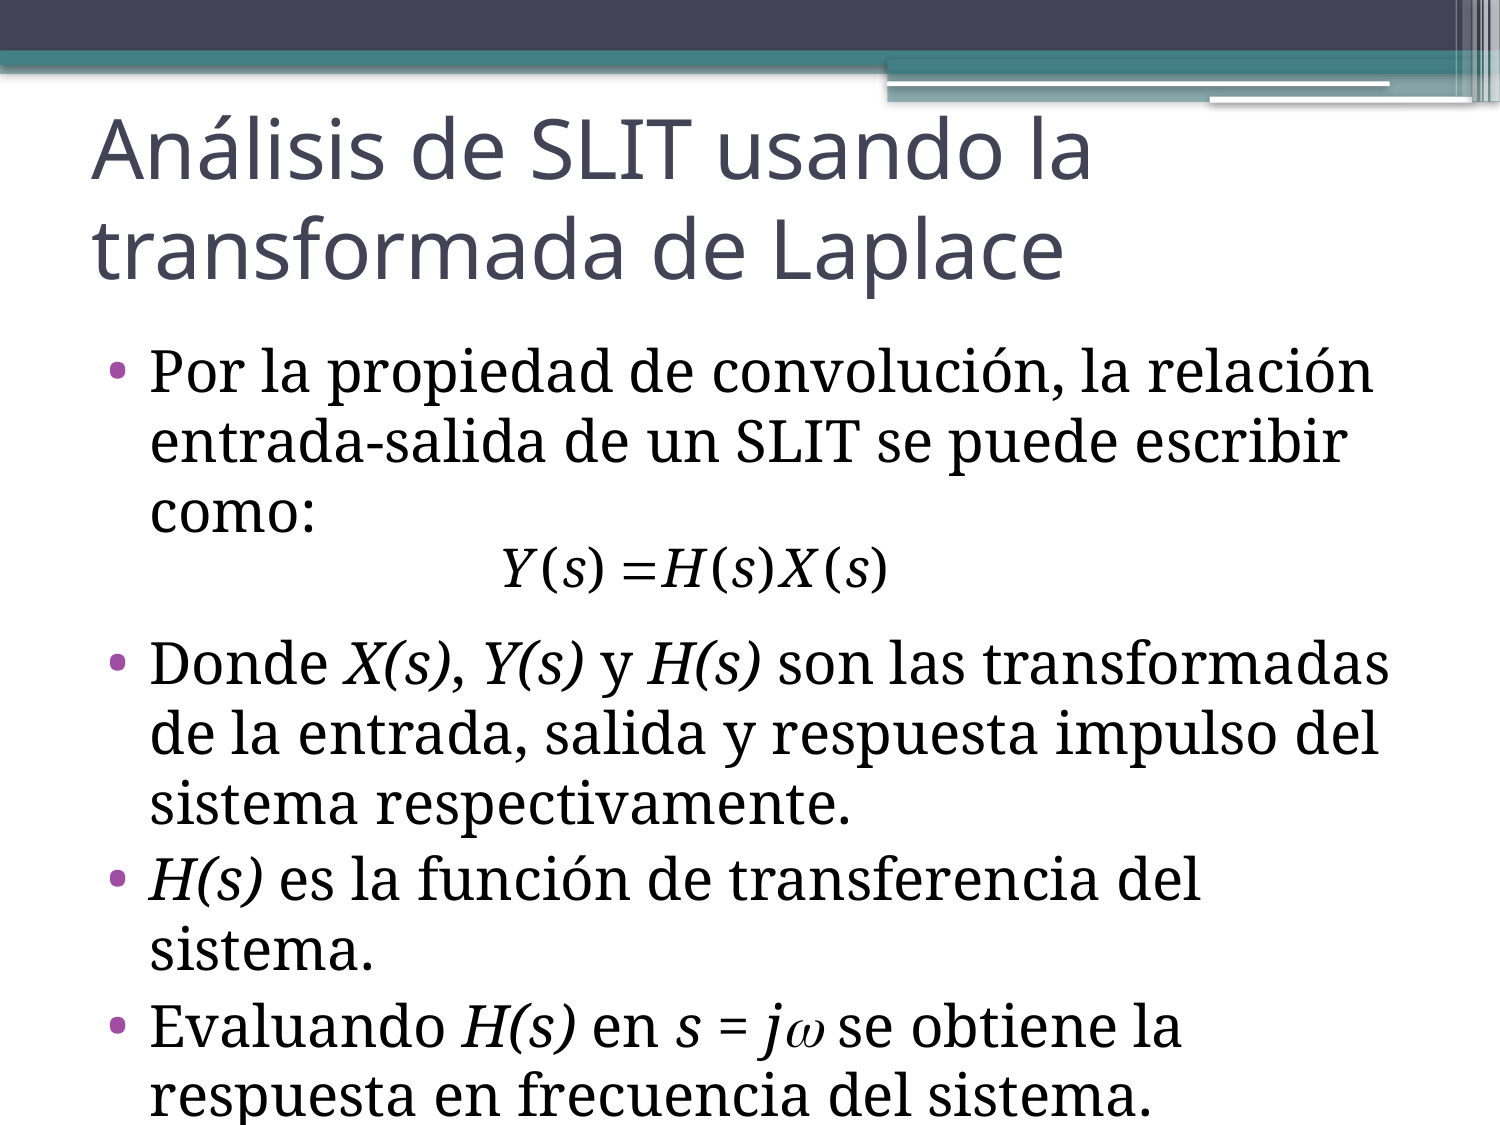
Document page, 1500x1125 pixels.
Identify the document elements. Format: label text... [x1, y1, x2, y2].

title Análisis de SLIT usando la transformada de Laplace [76, 77, 1428, 316]
list Por la propiedad de convolución, la relación entrada-salida de un SLIT se puede escribir como: Donde X(s), Y(s) y H(s) son las transformadas de la entrada, salida y respuesta impulso del sistema respectivamente. H(s) es la función de transferencia del sistema. Evaluando H(s) en s = j se obtiene la respuesta en frecuencia del sistema. [74, 326, 1426, 1079]
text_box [494, 538, 898, 606]
